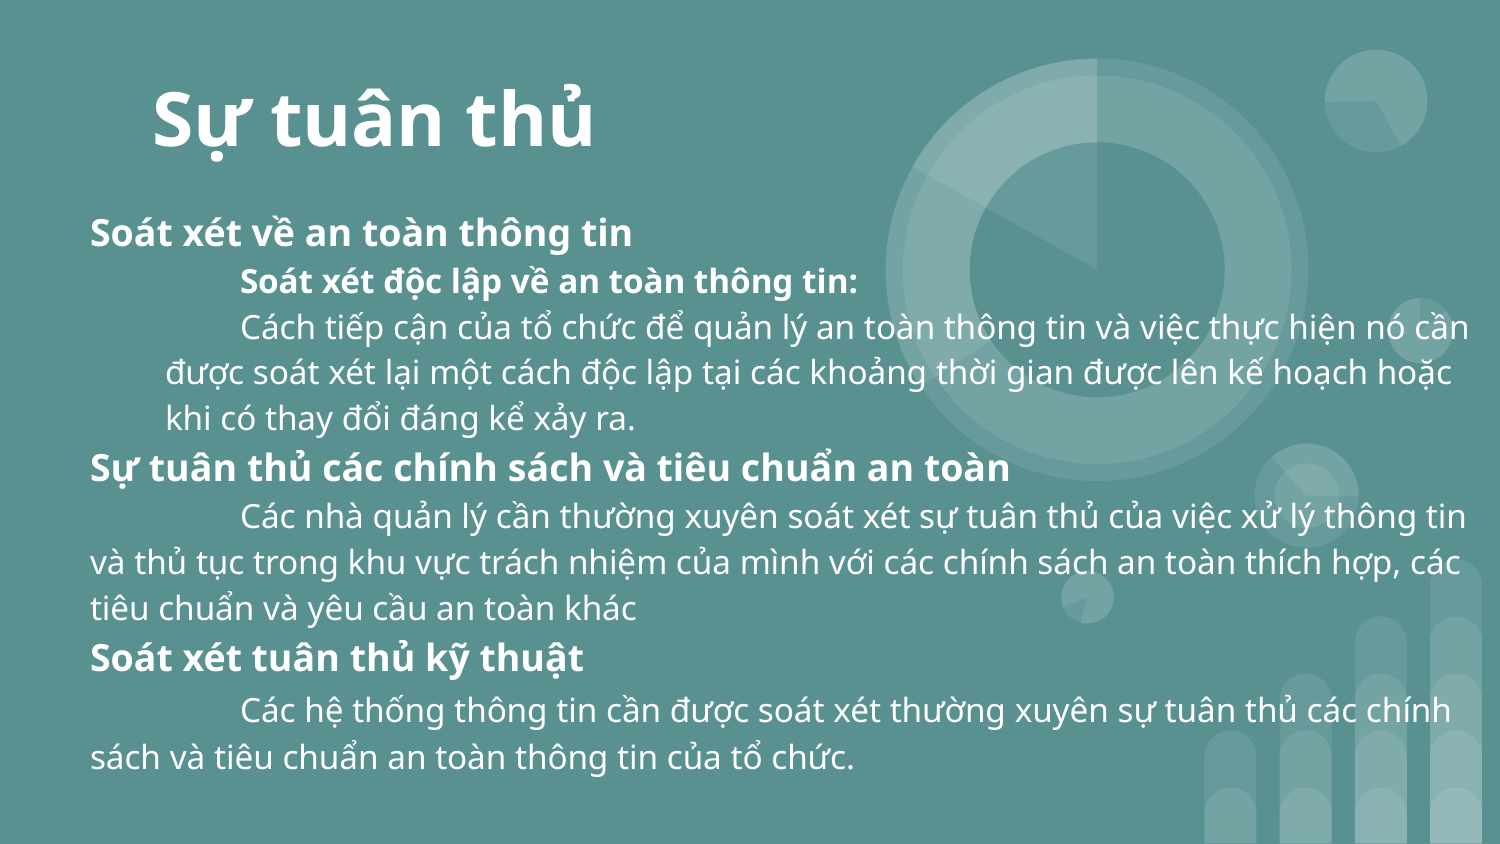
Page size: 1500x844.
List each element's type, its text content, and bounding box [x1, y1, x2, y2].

subtitle Soát xét về an toàn thông tin Soát xét độc lập về an toàn thông tin: Cách tiếp cận của tổ chức để quản lý an toàn thông tin và việc thực hiện nó cần được soát xét lại một cách độc lập tại các khoảng thời gian được lên kế hoạch hoặc khi có thay đổi đáng kể xảy ra. Sự tuân thủ các chính sách và tiêu chuẩn an toàn Các nhà quản lý cần thường xuyên soát xét sự tuân thủ của việc xử lý thông tin và thủ tục trong khu vực trách nhiệm của mình với các chính sách an toàn thích hợp, các tiêu chuẩn và yêu cầu an toàn khác Soát xét tuân thủ kỹ thuật Các hệ thống thông tin cần được soát xét thường xuyên sự tuân thủ các chính sách và tiêu chuẩn an toàn thông tin của tổ chức. [75, 187, 1488, 800]
title Sự tuân thủ [137, 0, 1500, 270]
